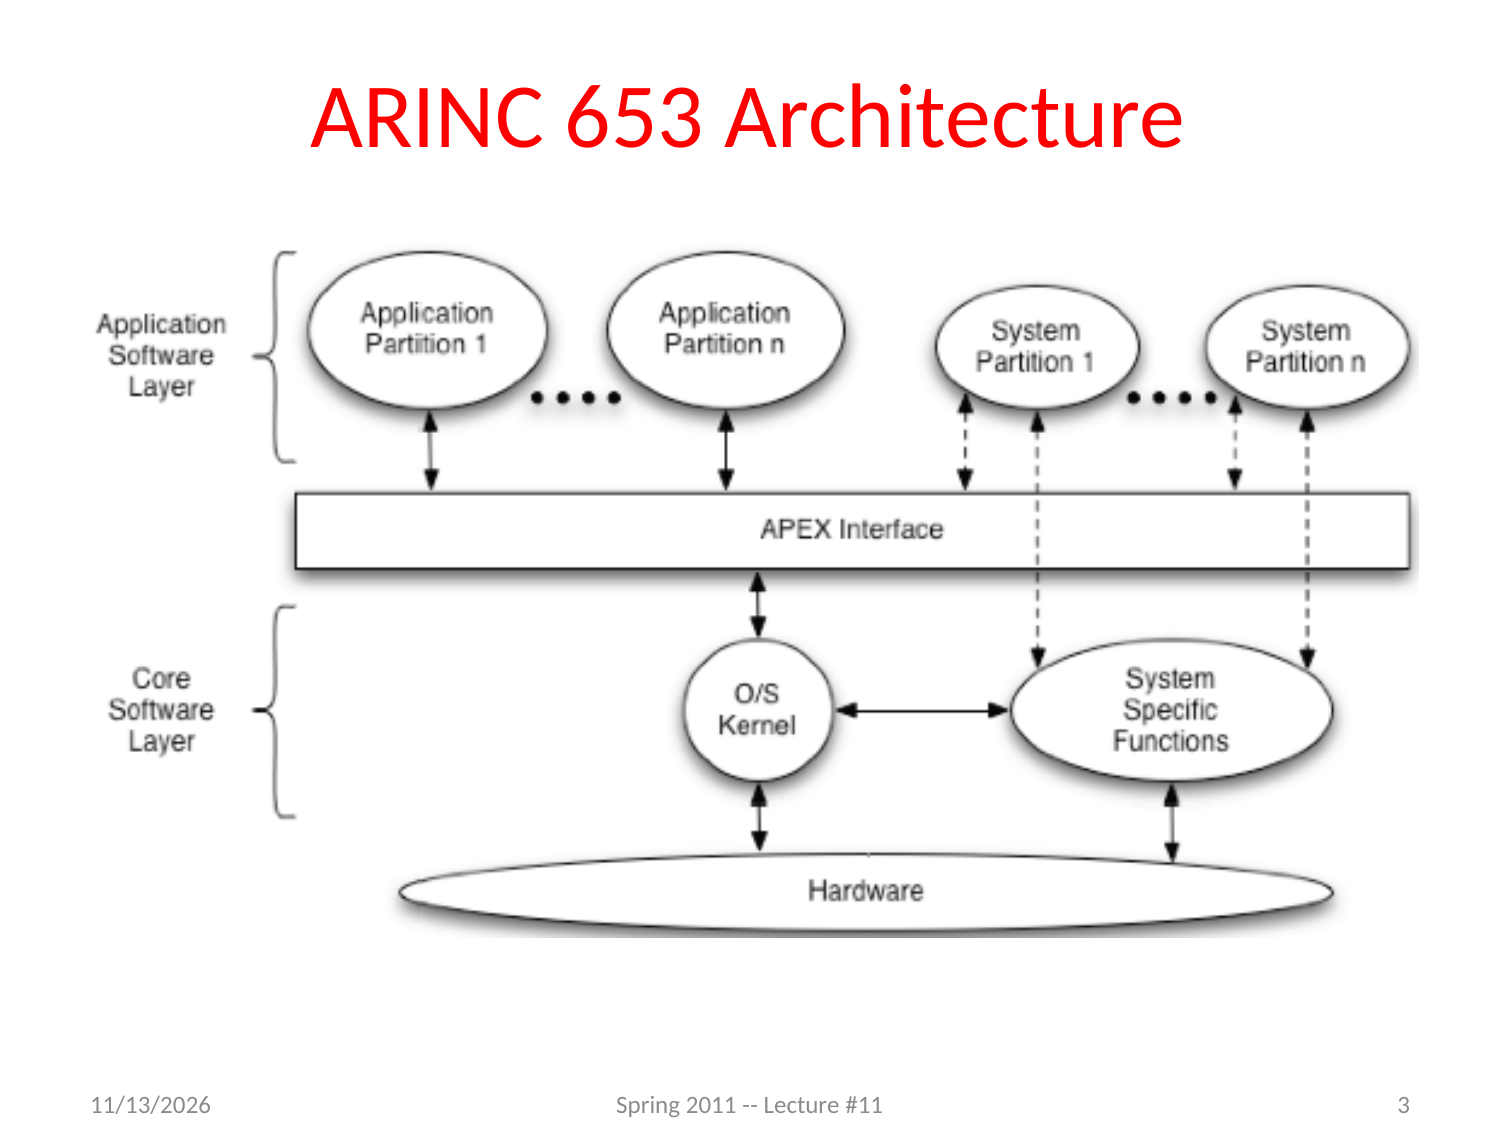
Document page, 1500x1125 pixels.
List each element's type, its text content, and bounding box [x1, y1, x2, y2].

title ARINC 653 Architecture [39, 17, 1458, 205]
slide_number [75, 1073, 425, 1125]
picture [85, 230, 1419, 939]
slide_number 3 [1074, 1073, 1425, 1125]
footer Spring 2011 -- Lecture #11 [512, 1073, 988, 1125]
